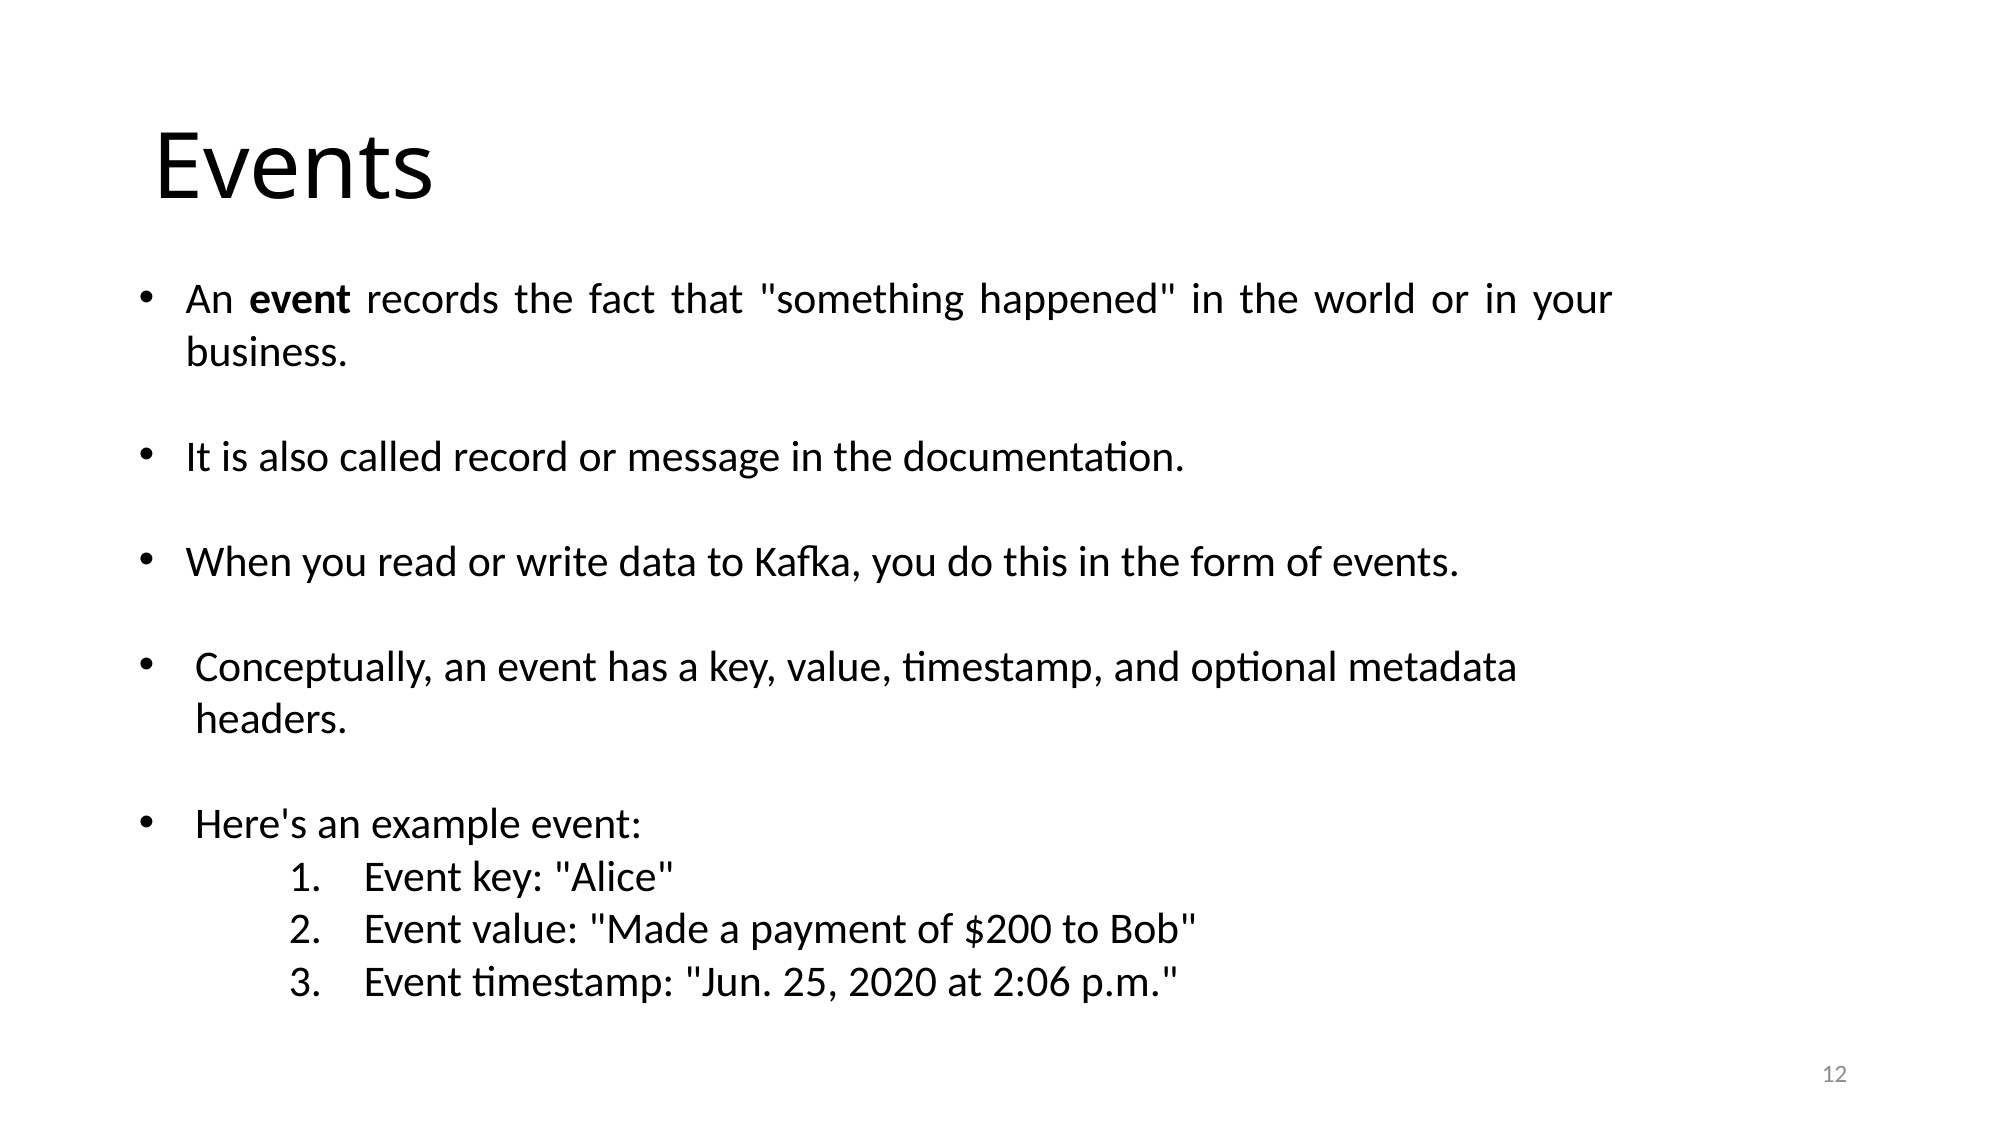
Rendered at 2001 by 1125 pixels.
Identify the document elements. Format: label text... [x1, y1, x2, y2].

title Events [137, 59, 1863, 278]
text_box An event records the fact that "something happened" in the world or in your business. It is also called record or message in the documentation. When you read or write data to Kafka, you do this in the form of events. Conceptually, an event has a key, value, timestamp, and optional metadata headers. Here's an example event: Event key: "Alice" Event value: "Made a payment of $200 to Bob" Event timestamp: "Jun. 25, 2020 at 2:06 p.m." [123, 262, 1629, 1073]
slide_number 12 [1412, 1042, 1863, 1103]
